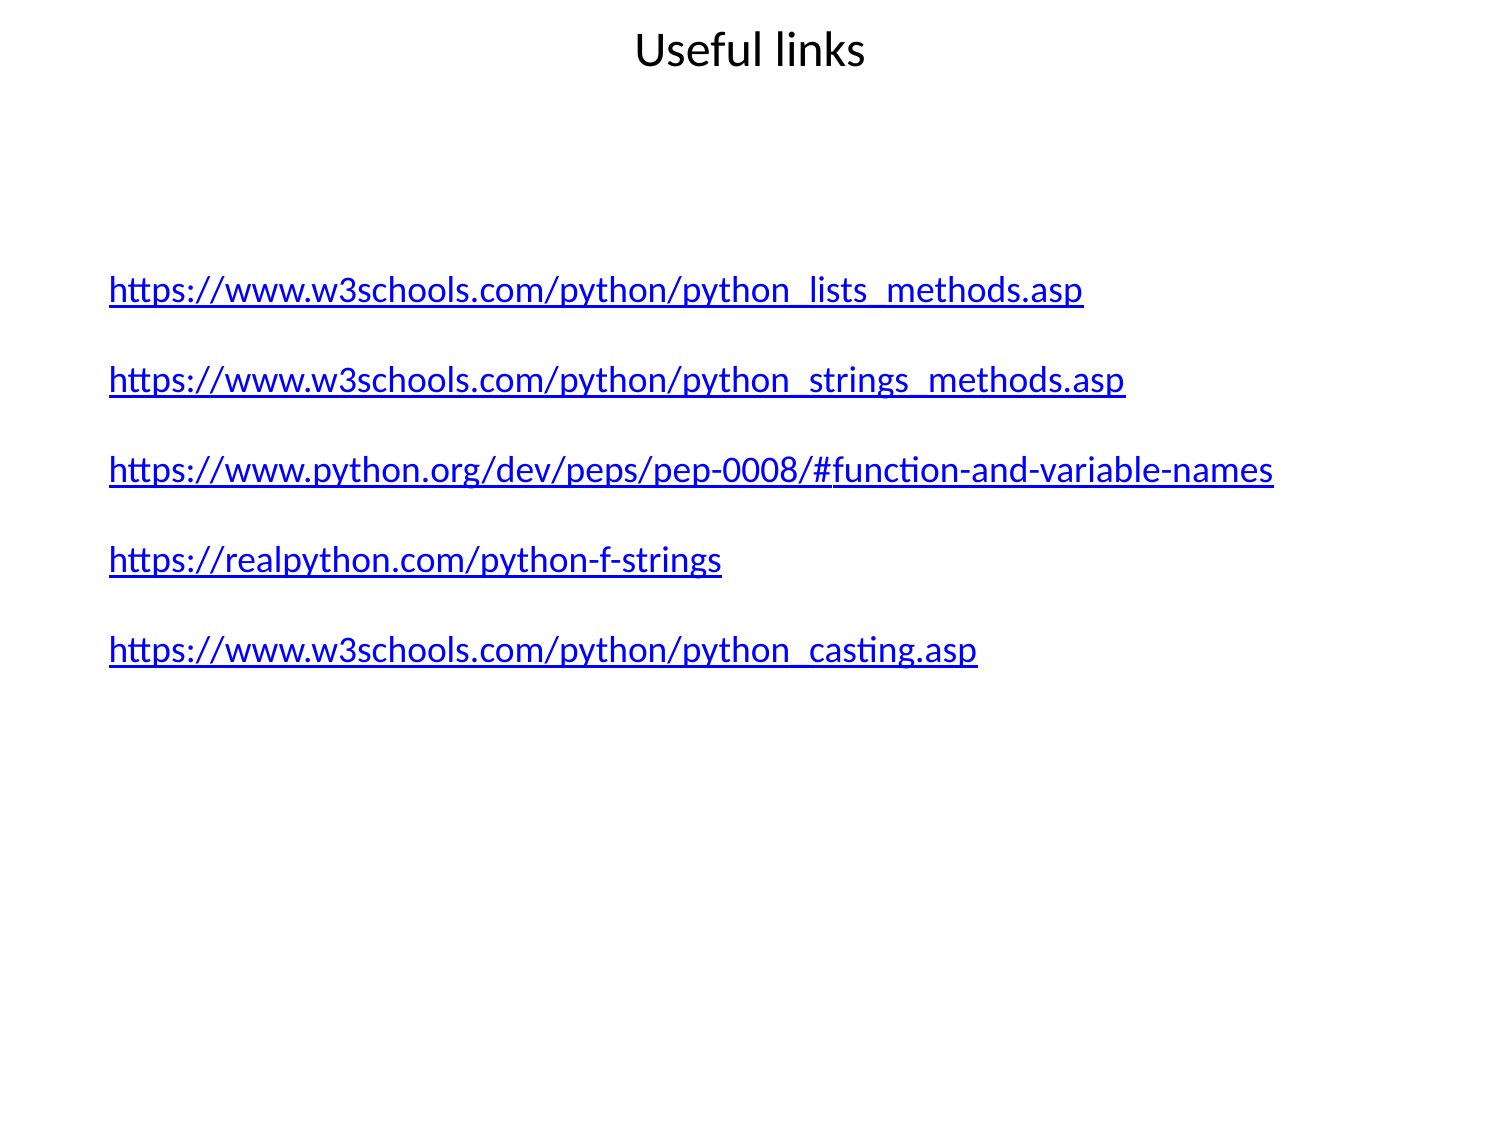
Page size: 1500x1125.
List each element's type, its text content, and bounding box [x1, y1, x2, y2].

text_box https://www.w3schools.com/python/python_lists_methods.asp https://www.w3schools.com/python/python_strings_methods.asp https://www.python.org/dev/peps/pep-0008/#function-and-variable-names https://realpython.com/python-f-strings https://www.w3schools.com/python/python_casting.asp [93, 257, 1407, 768]
title Useful links [70, 23, 1430, 71]
